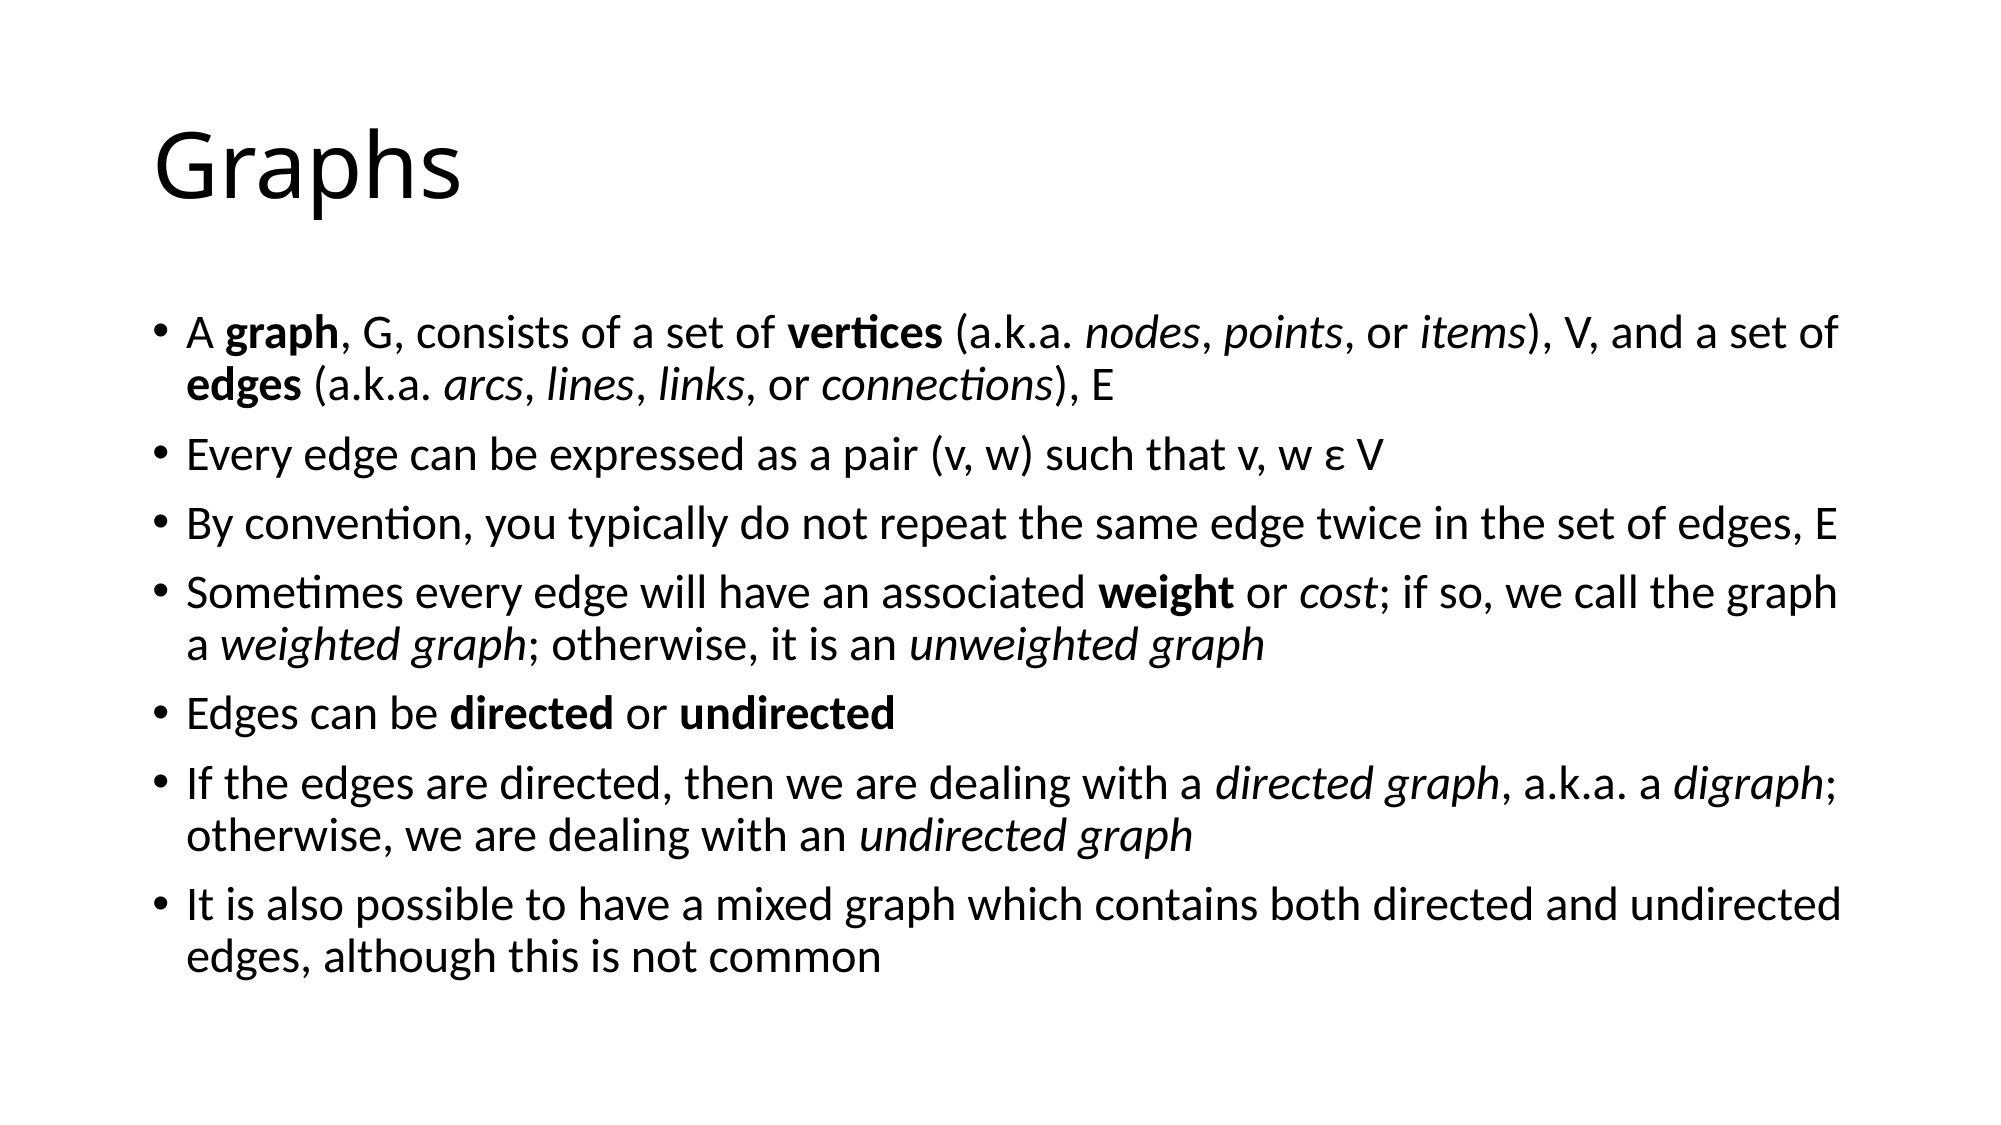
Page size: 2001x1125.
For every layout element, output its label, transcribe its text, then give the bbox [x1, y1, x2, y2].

list A graph, G, consists of a set of vertices (a.k.a. nodes, points, or items), V, and a set of edges (a.k.a. arcs, lines, links, or connections), E Every edge can be expressed as a pair (v, w) such that v, w ε V By convention, you typically do not repeat the same edge twice in the set of edges, E Sometimes every edge will have an associated weight or cost; if so, we call the graph a weighted graph; otherwise, it is an unweighted graph Edges can be directed or undirected If the edges are directed, then we are dealing with a directed graph, a.k.a. a digraph; otherwise, we are dealing with an undirected graph It is also possible to have a mixed graph which contains both directed and undirected edges, although this is not common [137, 299, 1863, 1014]
title Graphs [137, 59, 1863, 278]
